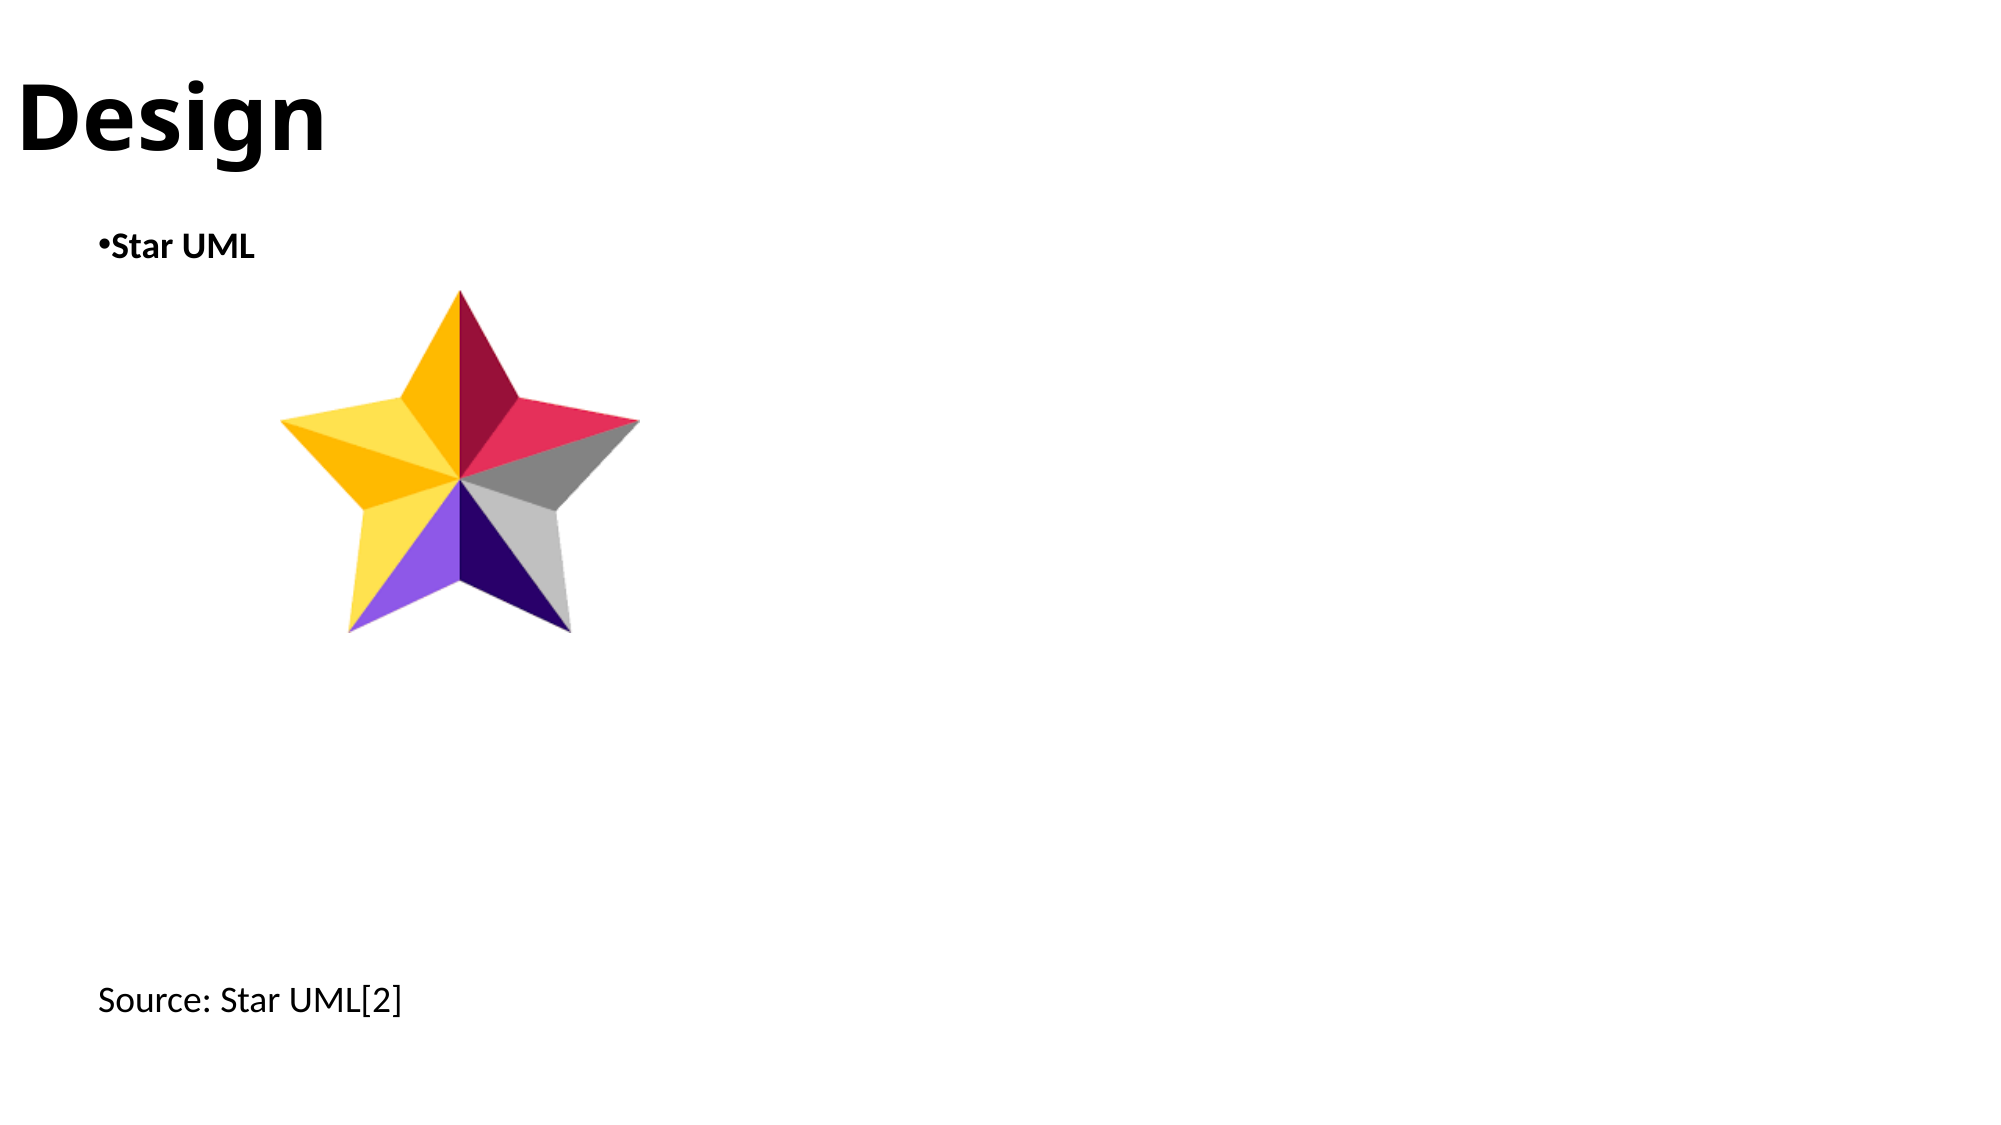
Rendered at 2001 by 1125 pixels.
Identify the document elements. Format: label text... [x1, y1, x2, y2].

text_box Star UML [83, 210, 1917, 1125]
title Design [0, 0, 1279, 242]
picture [280, 290, 640, 633]
